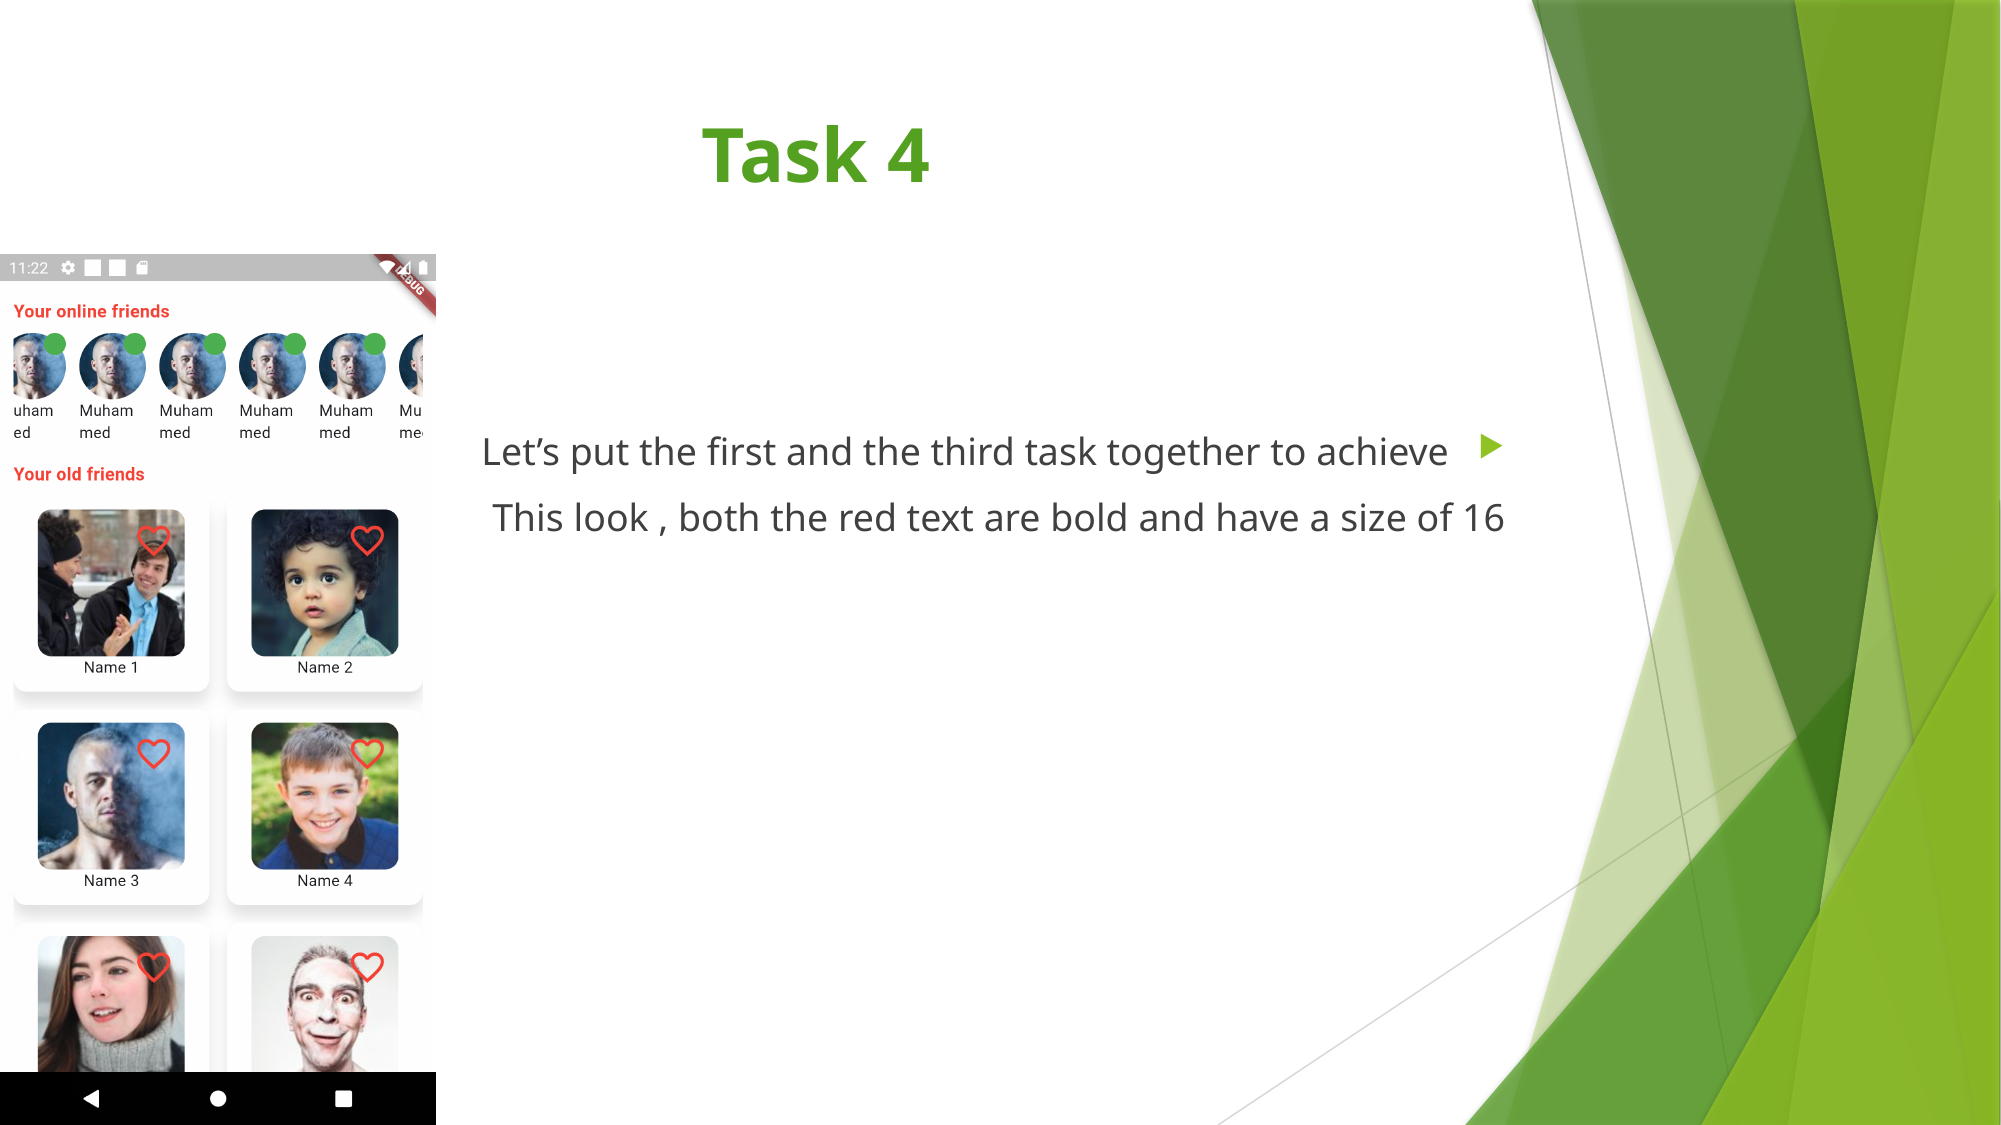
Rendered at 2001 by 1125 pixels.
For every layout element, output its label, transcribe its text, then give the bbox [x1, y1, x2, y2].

picture [0, 253, 436, 1125]
title Task 4 [111, 99, 1522, 317]
list Let’s put the first and the third task together to achieve This look , both the red text are bold and have a size of 16 [440, 354, 1522, 1125]
